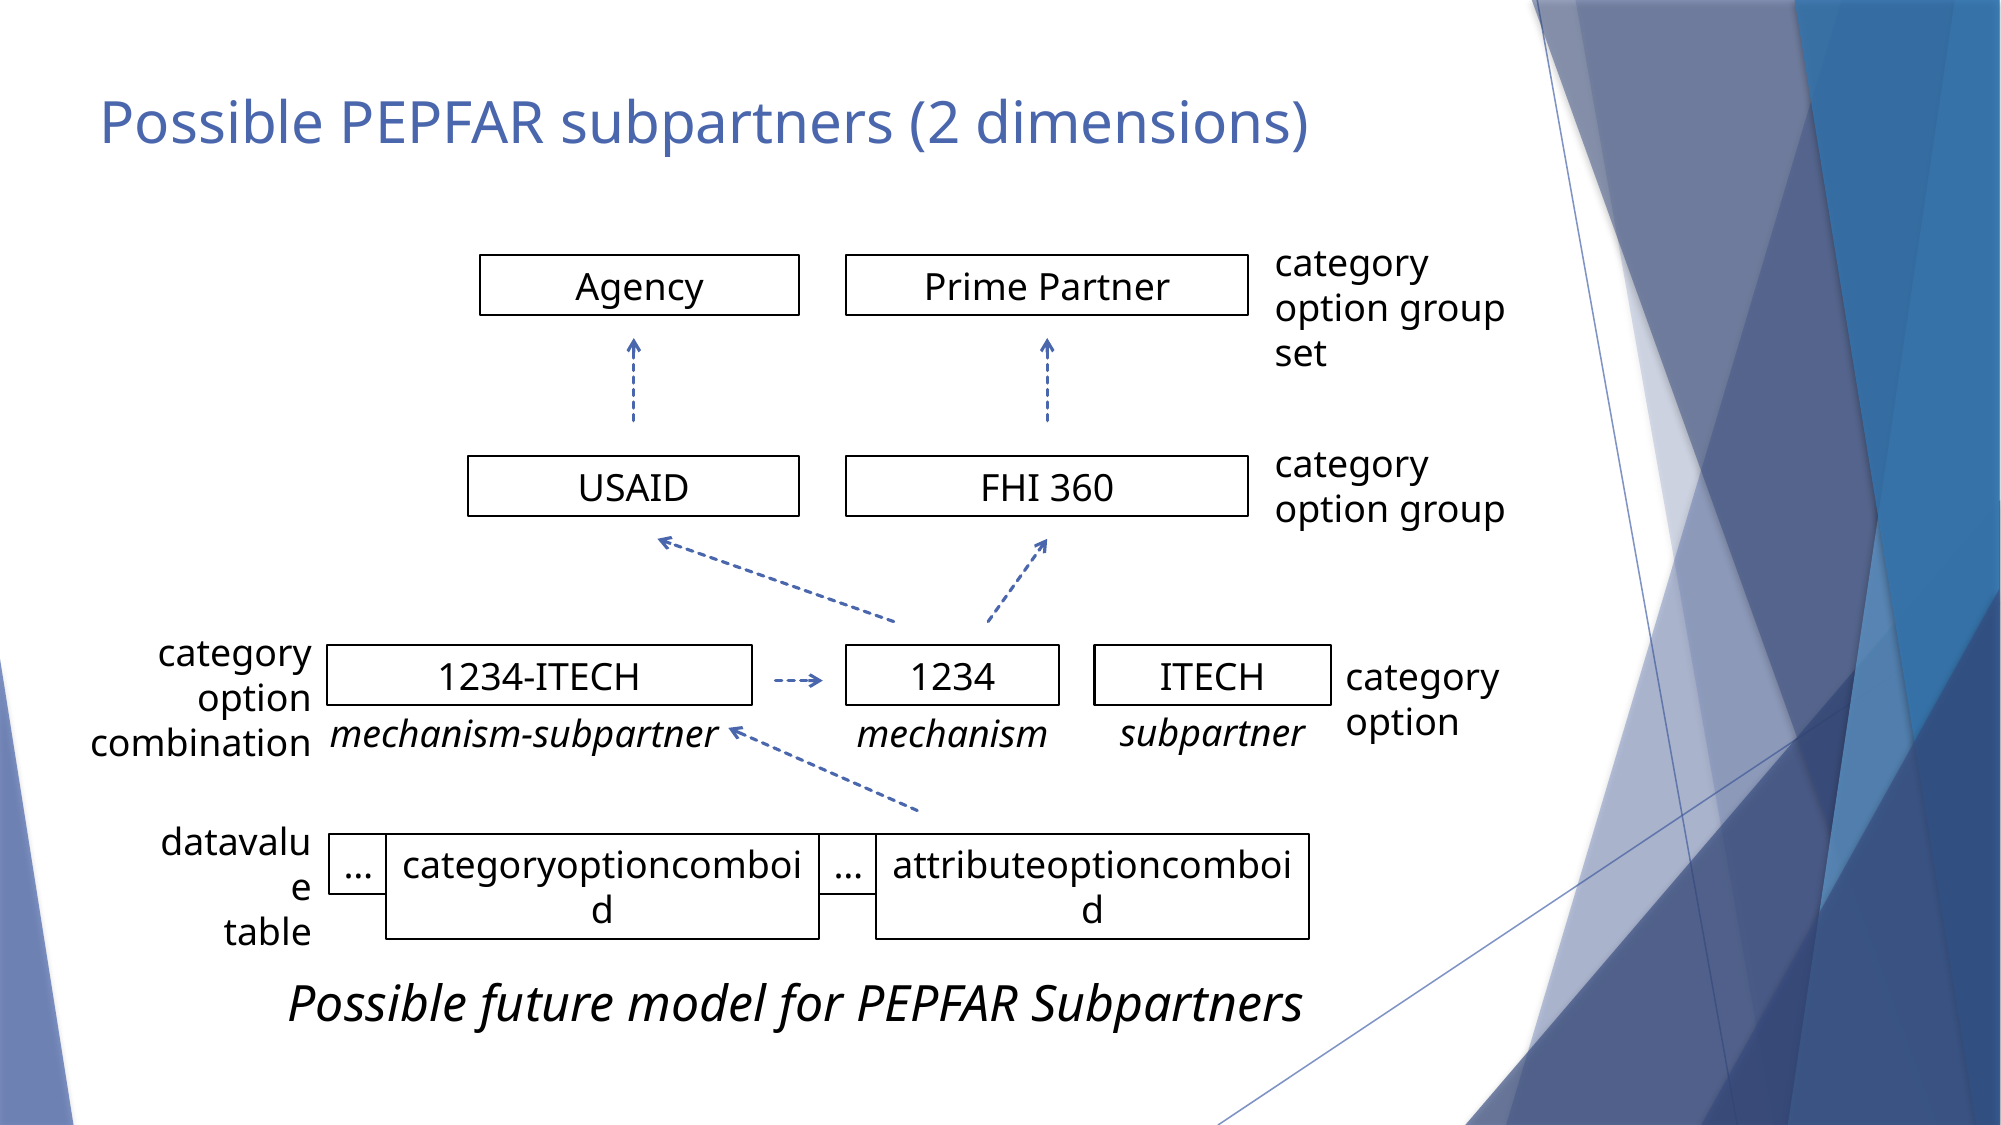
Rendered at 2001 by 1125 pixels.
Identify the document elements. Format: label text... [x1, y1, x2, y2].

text_box 1234-ITECH [326, 645, 752, 702]
text_box category option group [1259, 432, 1567, 538]
text_box category option [1331, 645, 1638, 750]
text_box Possible future model for PEPFAR Subpartners [114, 964, 1478, 1083]
text_box subpartner [1094, 701, 1331, 761]
text_box attributeoptioncomboid [875, 834, 1310, 939]
title Possible PEPFAR subpartners (2 dimensions) [84, 78, 1449, 197]
text_box category option group set [1259, 231, 1567, 382]
text_box mechanism-subpartner [314, 702, 752, 763]
text_box Agency [480, 255, 800, 315]
text_box ITECH [1094, 645, 1331, 701]
text_box mechanism [834, 702, 1071, 763]
text_box Prime Partner [846, 255, 1249, 315]
text_box 1234 [846, 645, 1059, 702]
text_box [987, 538, 1048, 622]
text_box USAID [468, 456, 800, 516]
text_box FHI 360 [846, 456, 1249, 516]
text_box category option combination [31, 621, 327, 772]
text_box … [328, 834, 386, 894]
text_box … [819, 834, 875, 894]
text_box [727, 727, 918, 811]
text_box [656, 538, 895, 622]
text_box datavalue table [124, 810, 327, 961]
text_box categoryoptioncomboid [385, 834, 819, 939]
